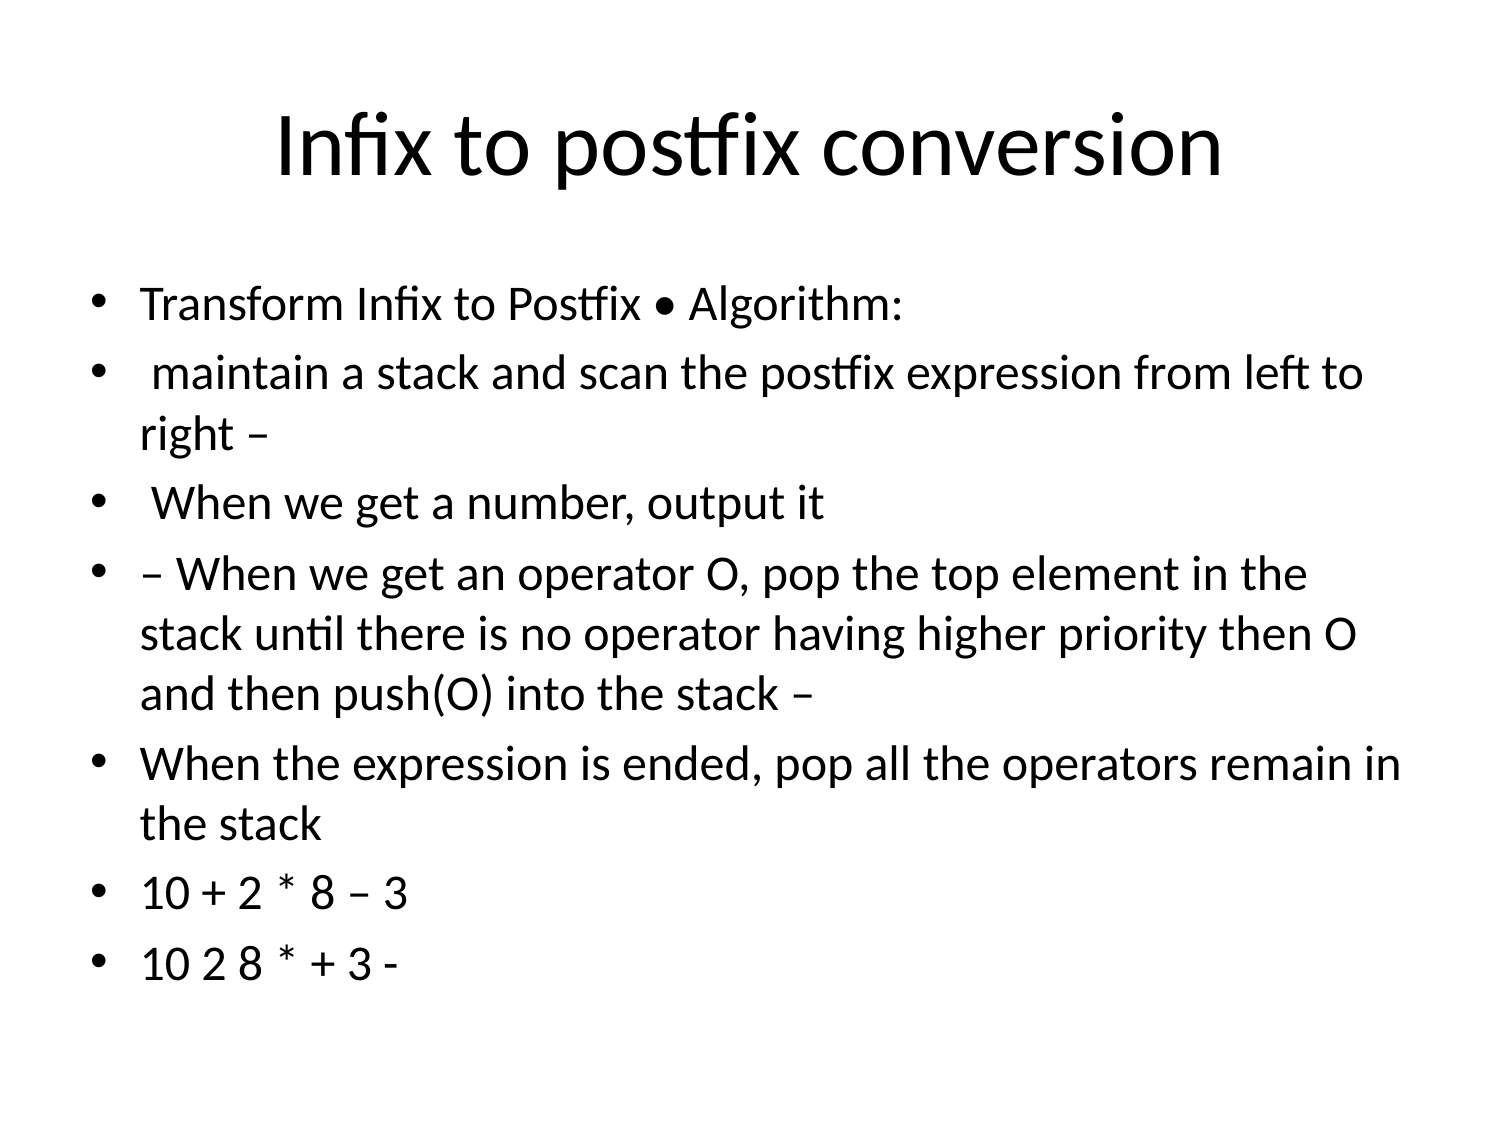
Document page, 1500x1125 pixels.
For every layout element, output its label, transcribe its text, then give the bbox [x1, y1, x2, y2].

list Transform Infix to Postfix • Algorithm: maintain a stack and scan the postfix expression from left to right – When we get a number, output it – When we get an operator O, pop the top element in the stack until there is no operator having higher priority then O and then push(O) into the stack – When the expression is ended, pop all the operators remain in the stack 10 + 2 * 8 – 3 10 2 8 * + 3 - [75, 262, 1425, 1005]
title Infix to postfix conversion [75, 45, 1425, 233]
